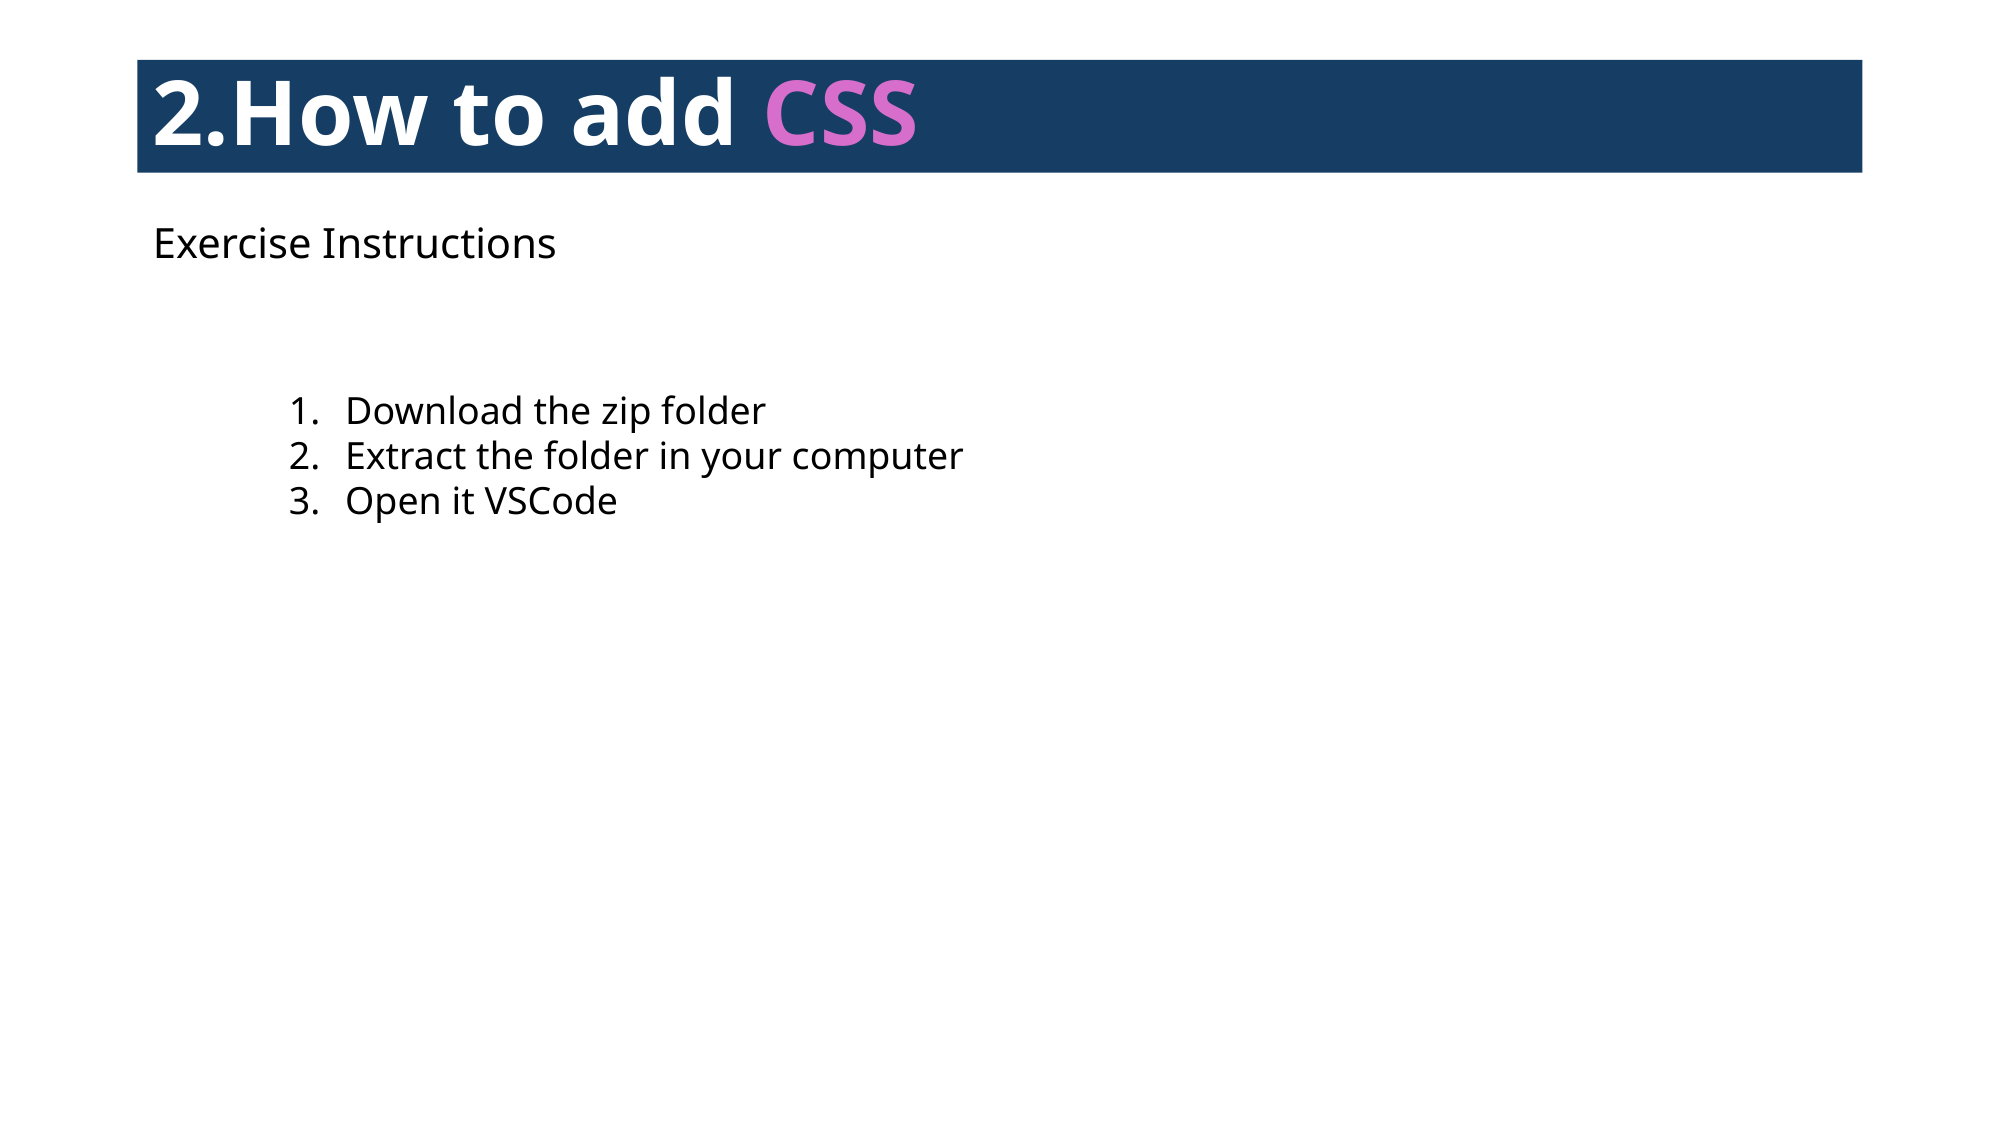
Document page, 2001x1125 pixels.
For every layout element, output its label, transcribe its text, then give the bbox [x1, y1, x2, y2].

text_box Download the zip folder Extract the folder in your computer Open it VSCode [274, 379, 980, 530]
title 2.How to add CSS [137, 59, 1863, 173]
text_box Exercise Instructions [138, 209, 572, 275]
